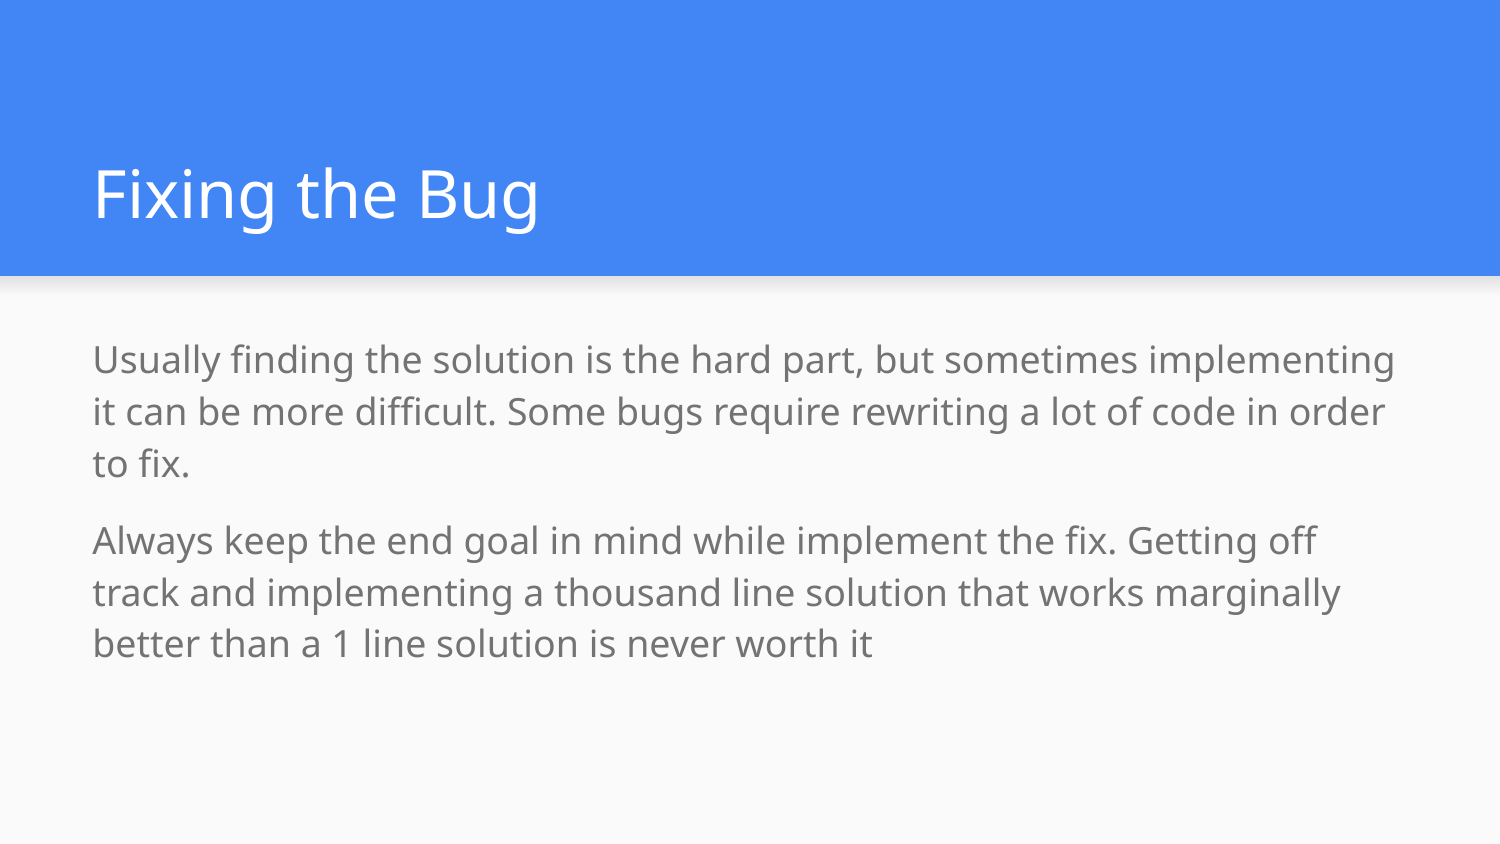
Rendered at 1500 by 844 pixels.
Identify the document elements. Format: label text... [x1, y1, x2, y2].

title Fixing the Bug [77, 121, 1427, 248]
list Usually finding the solution is the hard part, but sometimes implementing it can be more difficult. Some bugs require rewriting a lot of code in order to fix. Always keep the end goal in mind while implement the fix. Getting off track and implementing a thousand line solution that works marginally better than a 1 line solution is never worth it [77, 314, 1427, 760]
